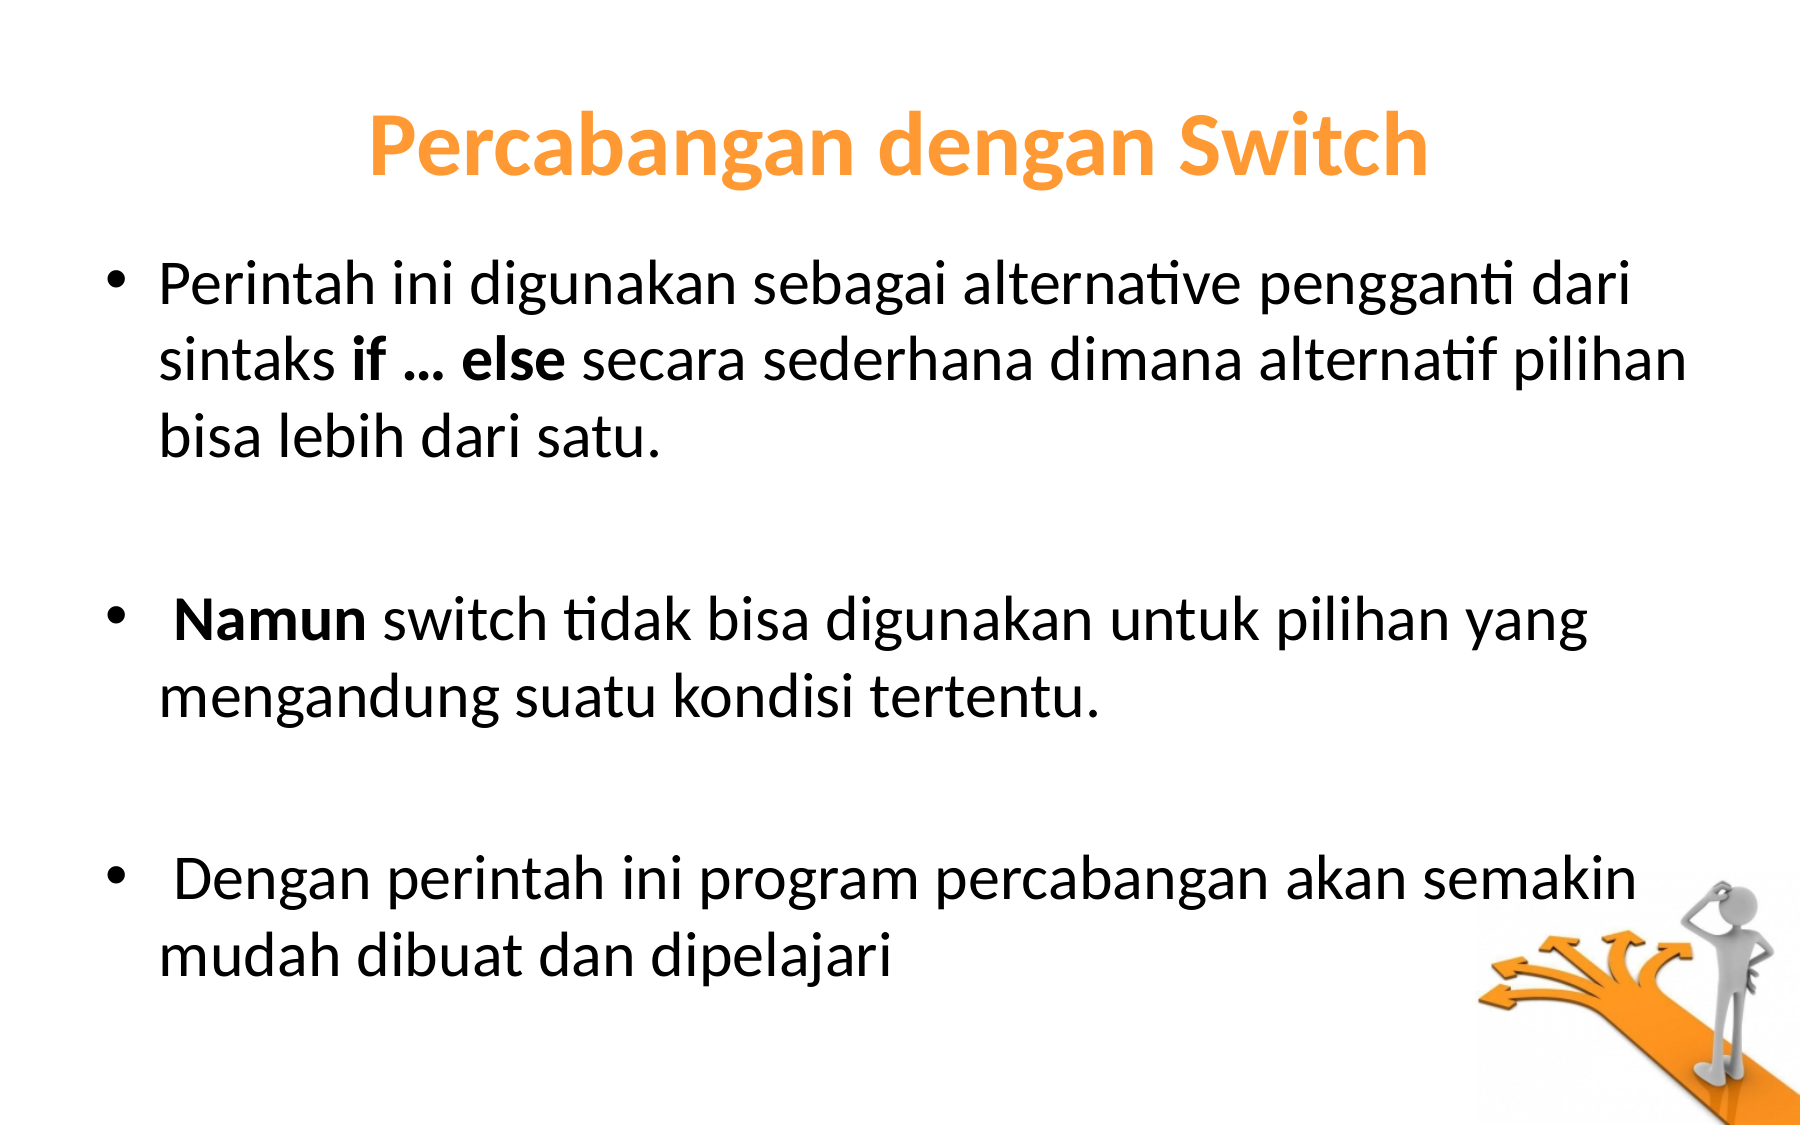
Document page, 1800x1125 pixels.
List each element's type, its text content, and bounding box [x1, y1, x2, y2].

picture [1474, 871, 1800, 1125]
title Percabangan dengan Switch [90, 45, 1710, 232]
list Perintah ini digunakan sebagai alternative pengganti dari sintaks if … else secara sederhana dimana alternatif pilihan bisa lebih dari satu. Namun switch tidak bisa digunakan untuk pilihan yang mengandung suatu kondisi tertentu. Dengan perintah ini program percabangan akan semakin mudah dibuat dan dipelajari [90, 232, 1710, 1005]
